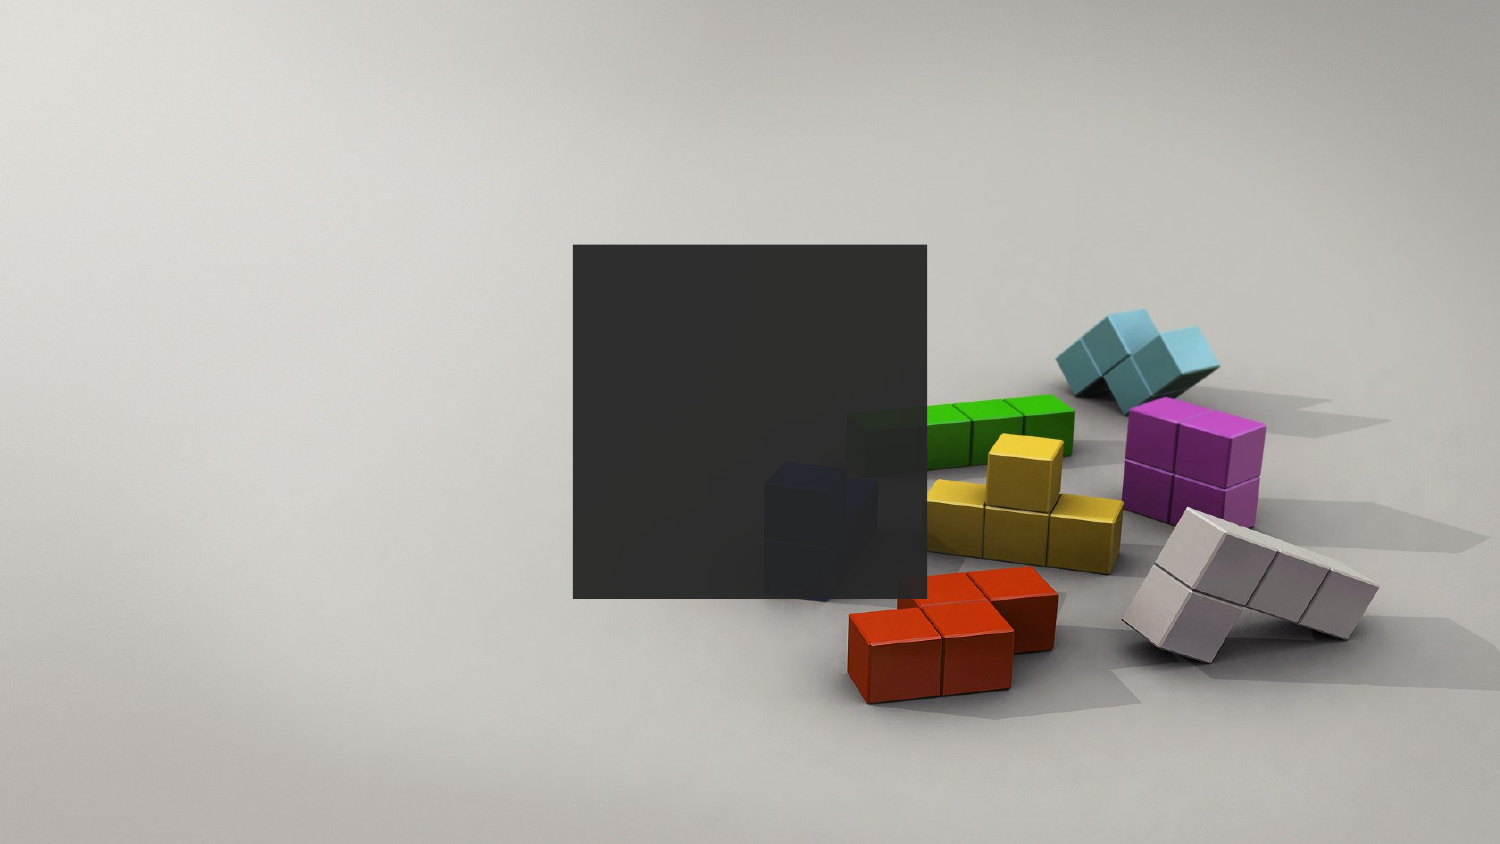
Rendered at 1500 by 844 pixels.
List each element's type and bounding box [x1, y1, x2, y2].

picture [0, 0, 1500, 844]
text_box [572, 244, 928, 600]
